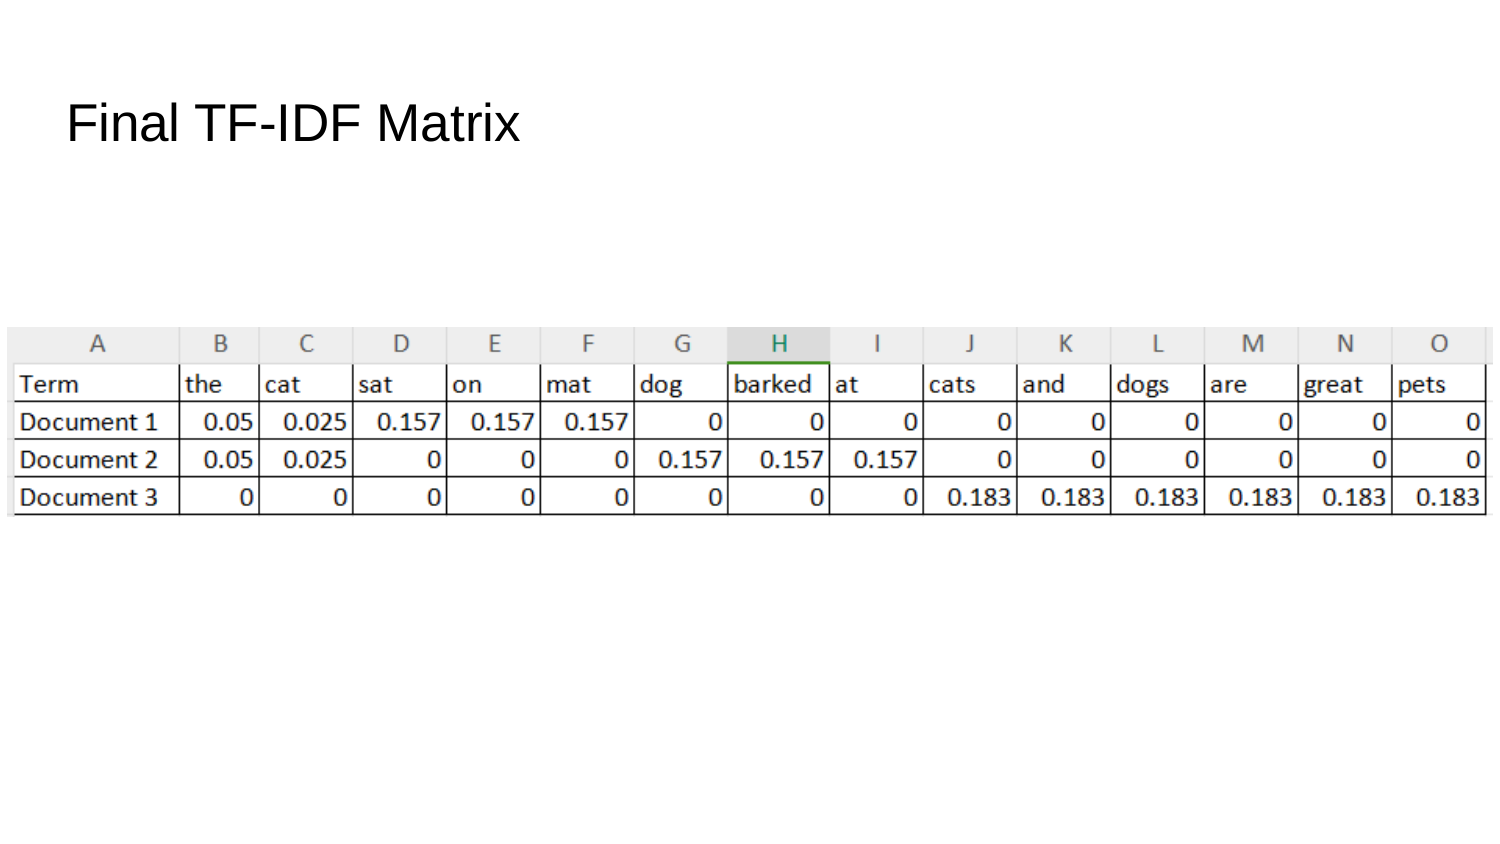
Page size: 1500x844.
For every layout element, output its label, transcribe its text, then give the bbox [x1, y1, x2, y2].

picture [6, 327, 1494, 517]
title Final TF-IDF Matrix [51, 72, 1449, 167]
